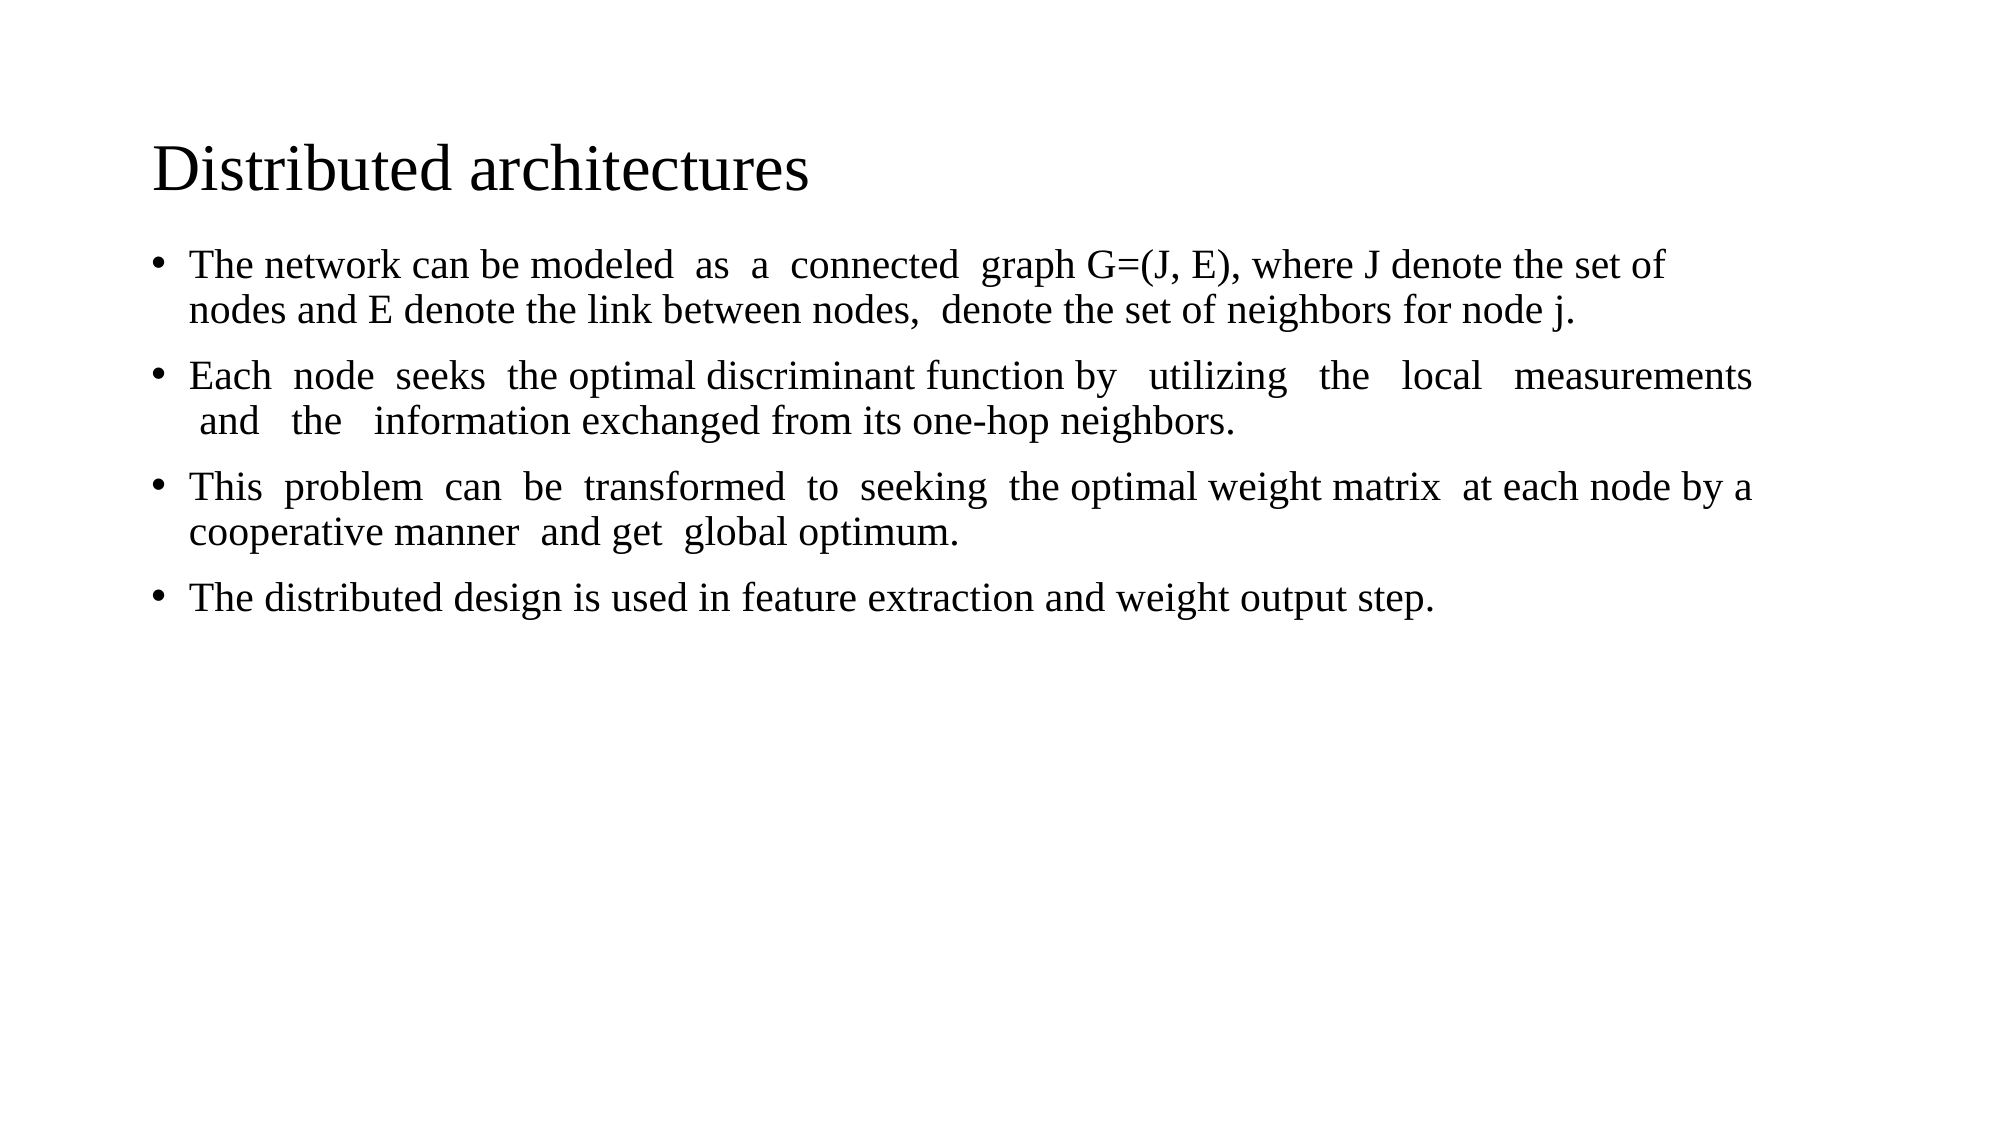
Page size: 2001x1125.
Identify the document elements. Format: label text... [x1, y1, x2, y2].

title Distributed architectures [137, 59, 1863, 278]
